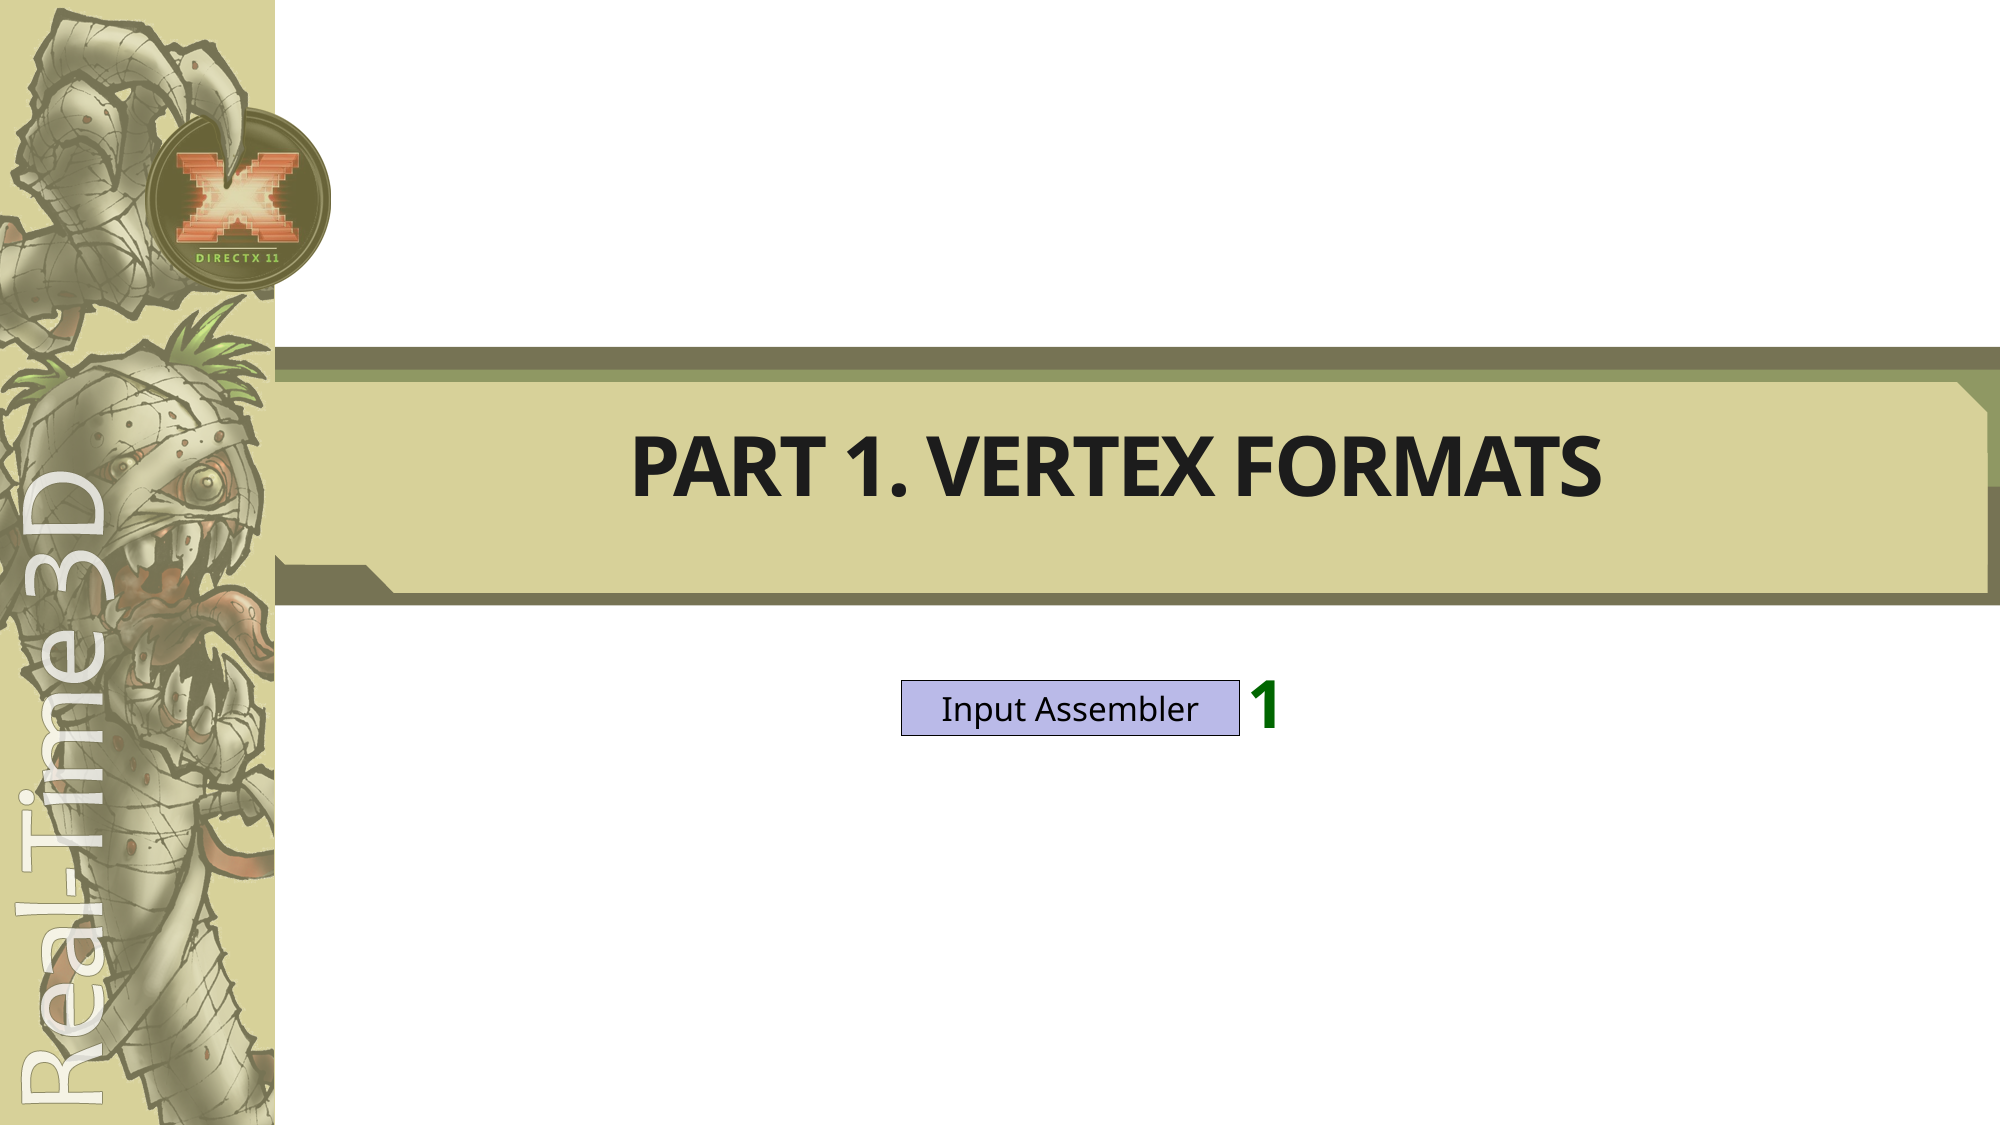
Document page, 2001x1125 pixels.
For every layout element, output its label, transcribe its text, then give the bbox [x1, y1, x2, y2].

title PART 1. VERTEX FORMATS [326, 405, 1908, 630]
text_box Input Assembler [901, 680, 1232, 736]
picture [0, 0, 347, 1125]
text_box 1 [1232, 654, 1301, 750]
